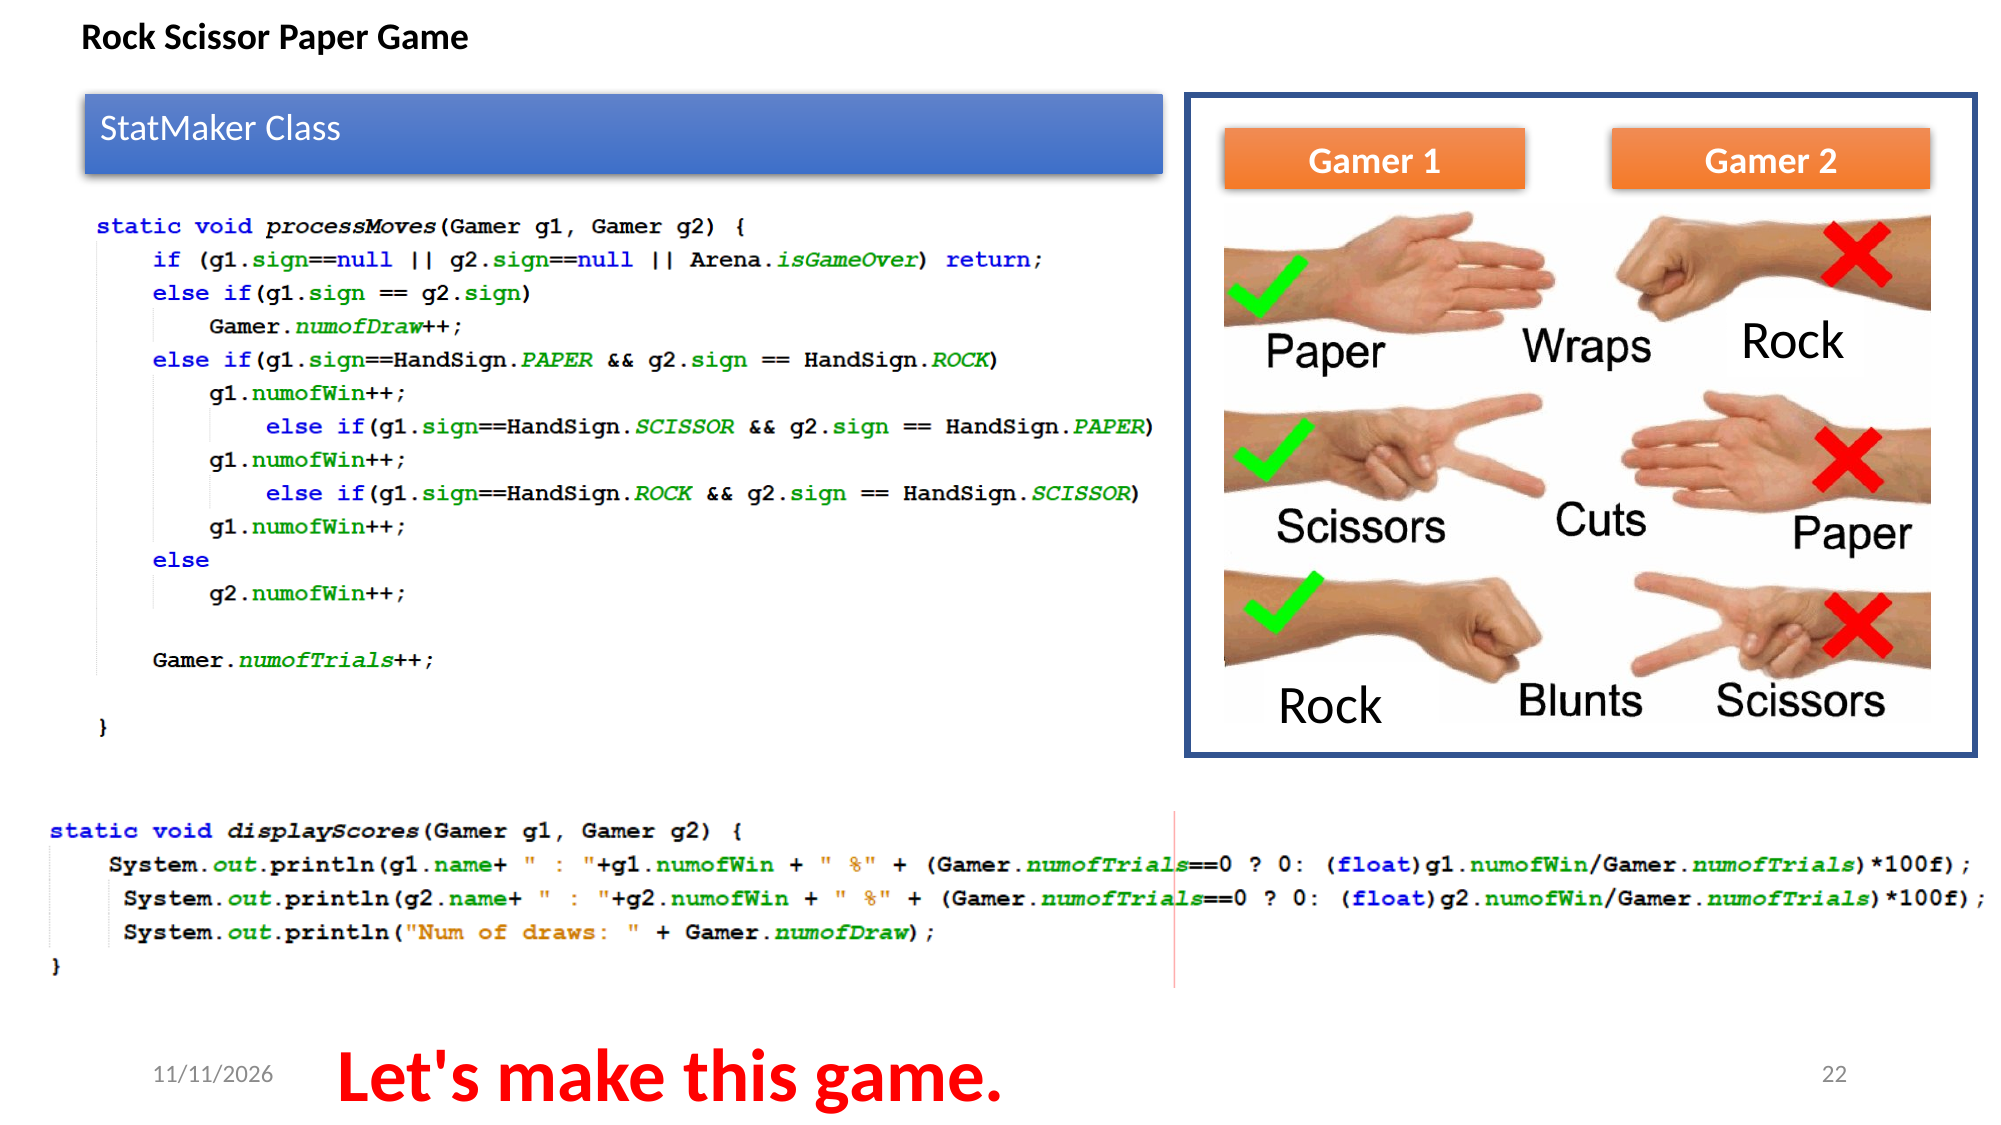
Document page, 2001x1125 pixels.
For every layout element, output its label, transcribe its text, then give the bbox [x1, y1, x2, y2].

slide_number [137, 1042, 323, 1103]
picture [87, 208, 1163, 747]
text_box Let's make this game. [323, 1018, 1021, 1124]
picture [37, 811, 2000, 988]
text_box Rock Scissor Paper Game [66, 4, 485, 65]
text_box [1187, 94, 1975, 755]
slide_number 22 [1412, 1042, 1863, 1103]
text_box StatMaker Class [85, 94, 1163, 174]
